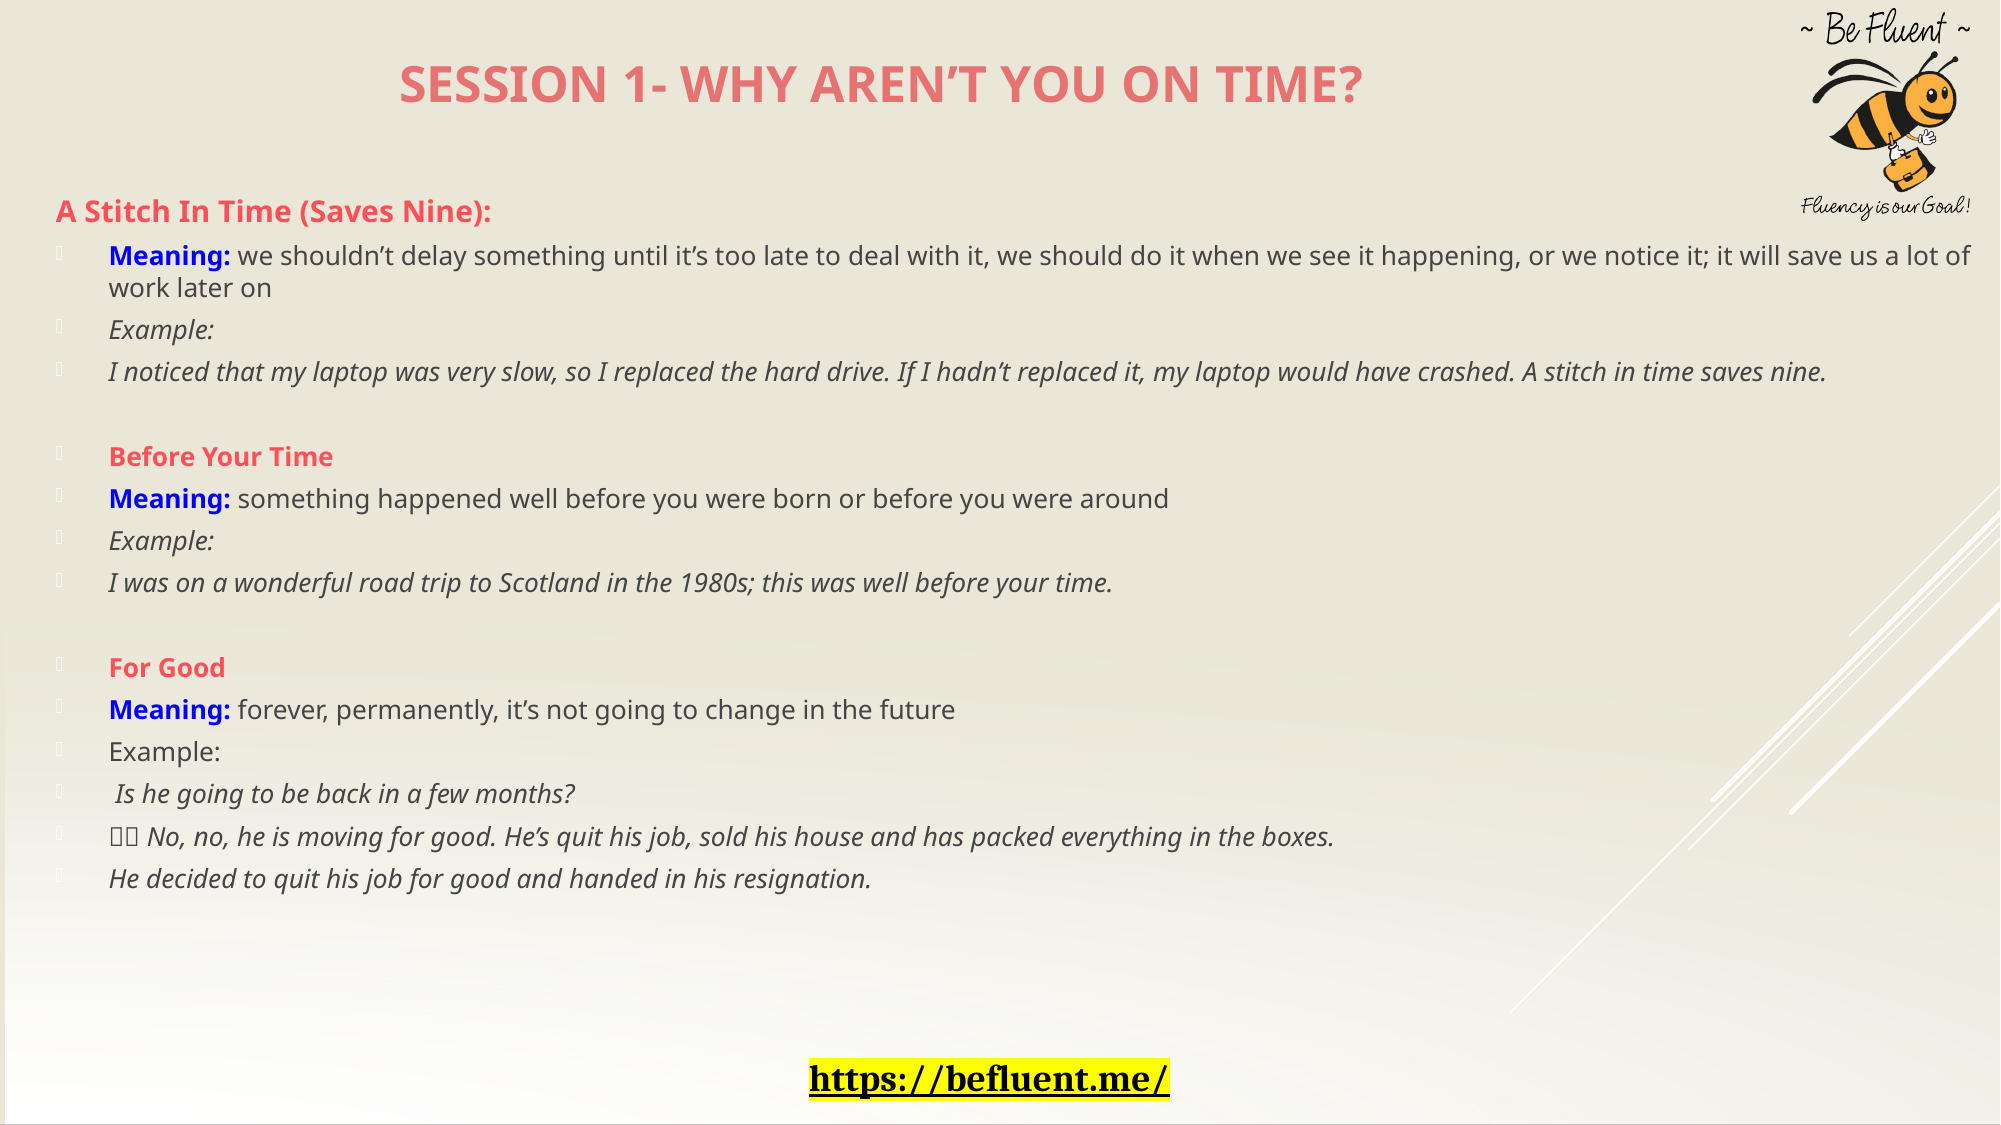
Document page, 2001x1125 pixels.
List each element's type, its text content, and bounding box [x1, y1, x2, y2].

list A Stitch In Time (Saves Nine): Meaning: we shouldn’t delay something until it’s too late to deal with it, we should do it when we see it happening, or we notice it; it will save us a lot of work later on Example: I noticed that my laptop was very slow, so I replaced the hard drive. If I hadn’t replaced it, my laptop would have crashed. A stitch in time saves nine. Before Your Time Meaning: something happened well before you were born or before you were around Example: I was on a wonderful road trip to Scotland in the 1980s; this was well before your time. For Good Meaning: forever, permanently, it’s not going to change in the future Example: 👩🏻‍🦰 Is he going to be back in a few months? 👱🏻 No, no, he is moving for good. He’s quit his job, sold his house and has packed everything in the boxes. He decided to quit his job for good and handed in his resignation. [40, 181, 2000, 1058]
title Session 1- Why Aren’t you on Time? [116, 17, 1645, 149]
picture [0, 0, 2001, 1125]
text_box https://befluent.me/ [457, 1046, 1522, 1107]
